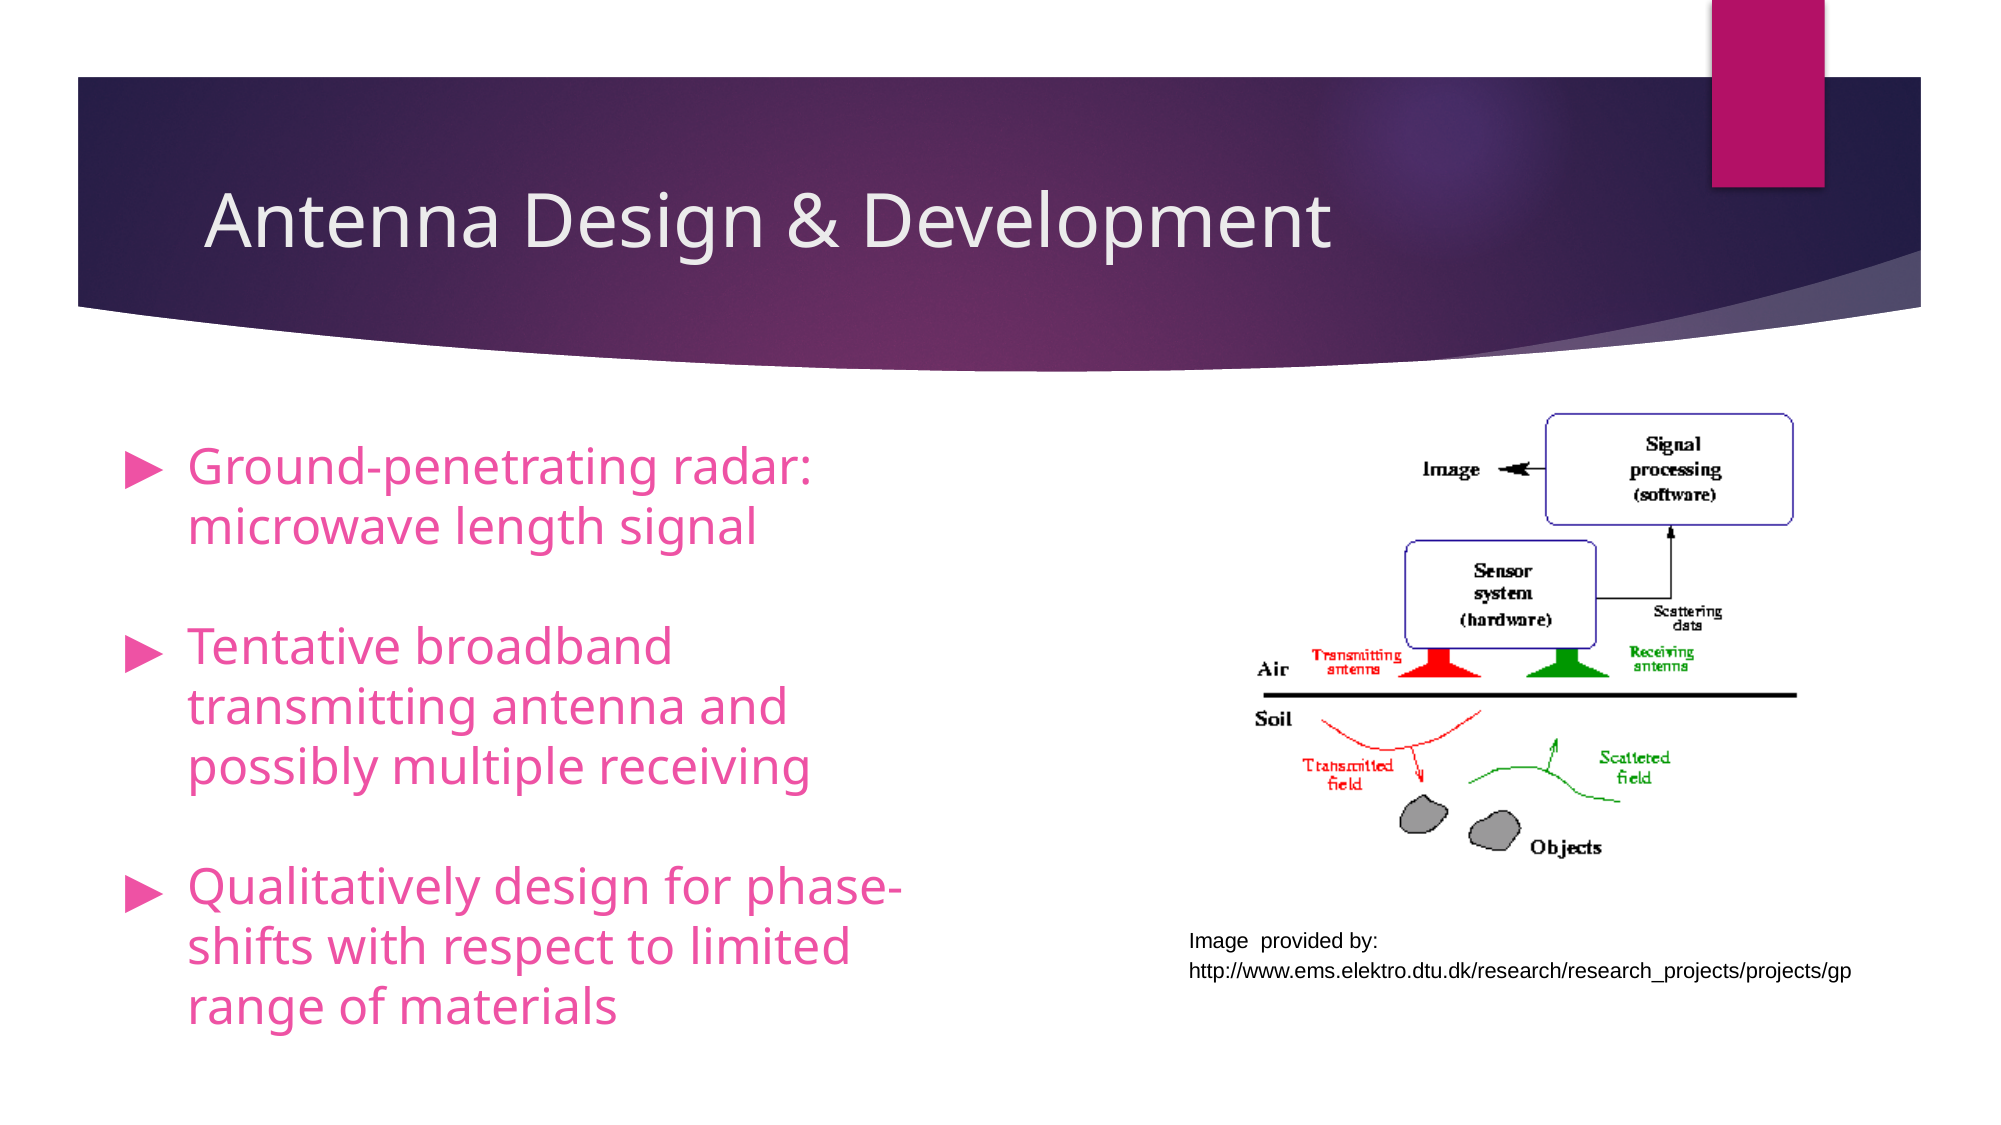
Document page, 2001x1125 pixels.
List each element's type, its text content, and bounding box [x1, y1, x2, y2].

picture [1192, 389, 1892, 899]
picture [79, 78, 1920, 371]
list Ground-penetrating radar: microwave length signal Tentative broadband transmitting antenna and possibly multiple receiving Qualitatively design for phase-shifts with respect to limited range of materials [97, 427, 985, 988]
text_box Image provided by: http://www.ems.elektro.dtu.dk/research/research_projects/projects/gp [1173, 907, 1951, 997]
title Antenna Design & Development [189, 159, 1627, 276]
